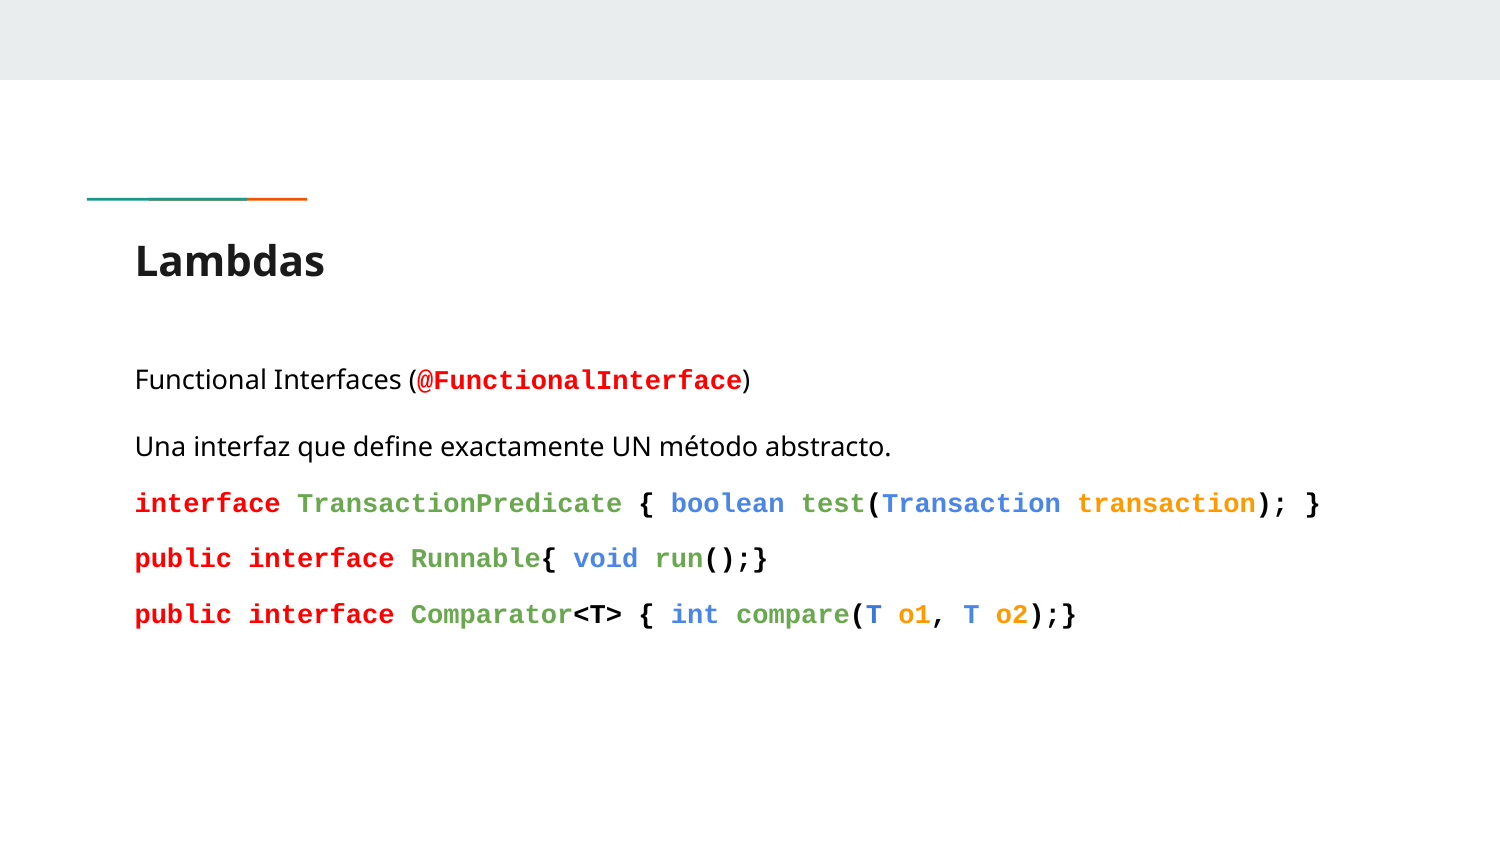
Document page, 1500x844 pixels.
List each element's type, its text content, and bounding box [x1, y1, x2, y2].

title Lambdas [119, 216, 1381, 305]
list Functional Interfaces (@FunctionalInterface) Una interfaz que define exactamente UN método abstracto. interface TransactionPredicate { boolean test(Transaction transaction); } public interface Runnable{ void run();} public interface Comparator<T> { int compare(T o1, T o2);} [119, 340, 1381, 712]
